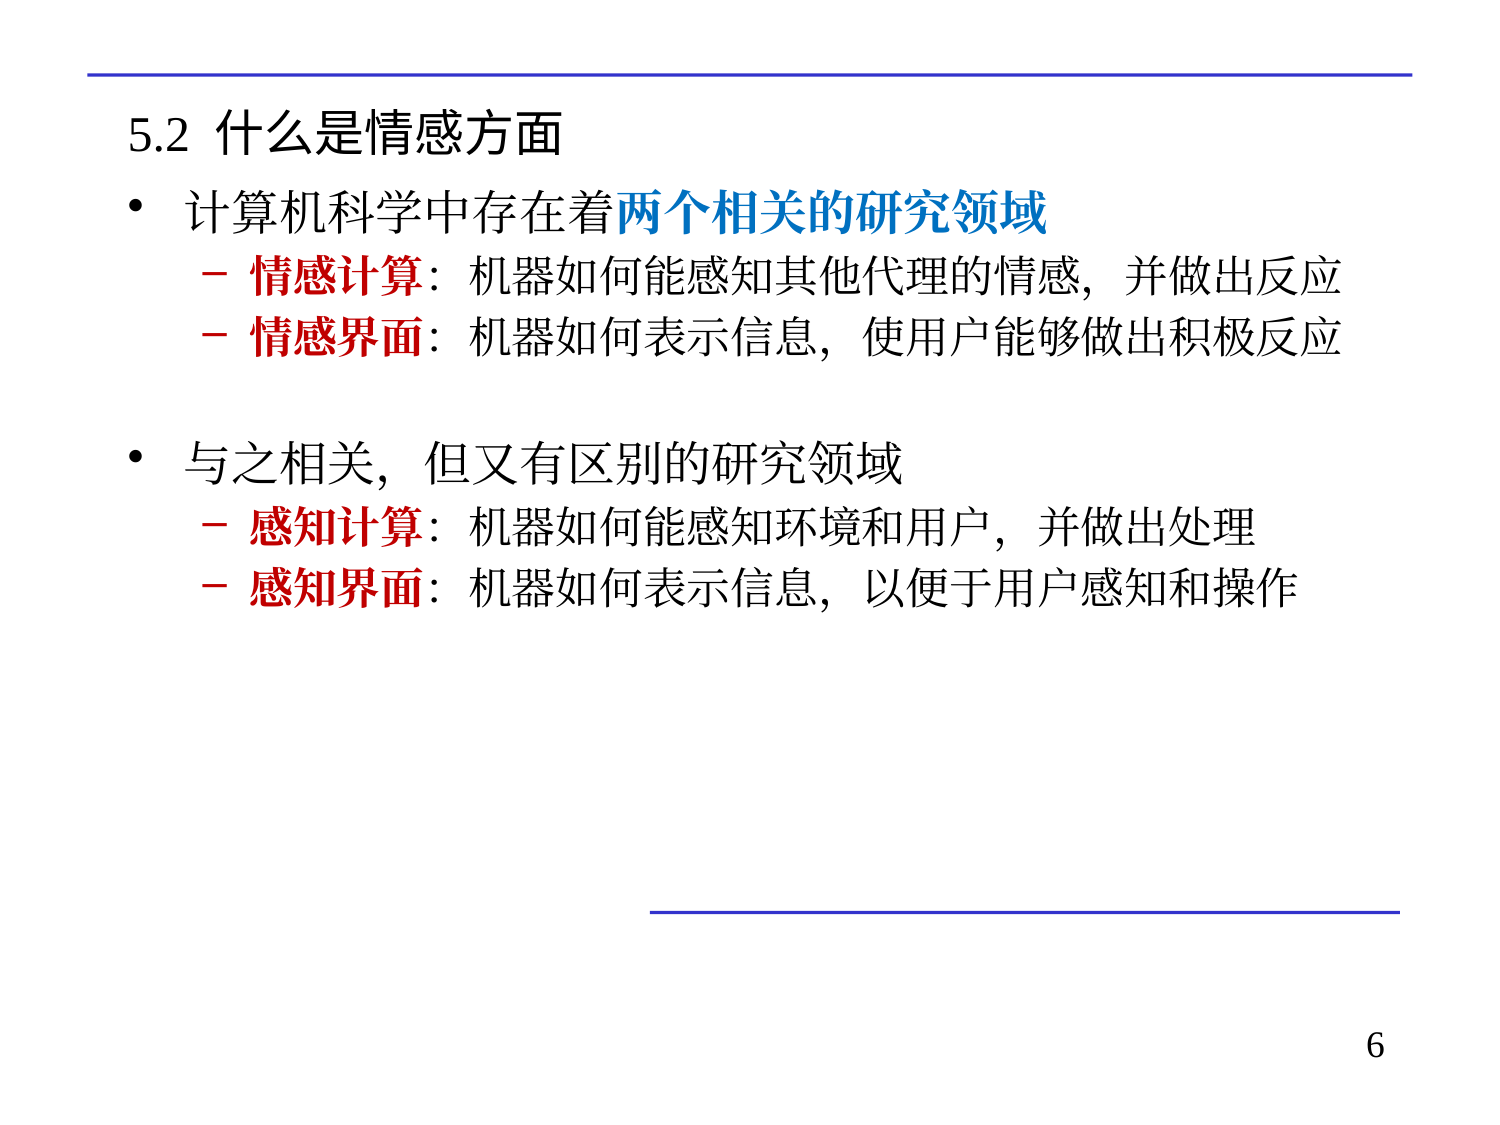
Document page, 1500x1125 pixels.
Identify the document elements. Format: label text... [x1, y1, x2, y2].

title 5.2 什么是情感方面 [112, 87, 1388, 174]
list 计算机科学中存在着两个相关的研究领域 情感计算：机器如何能感知其他代理的情感，并做出反应 情感界面：机器如何表示信息，使用户能够做出积极反应 与之相关，但又有区别的研究领域 感知计算：机器如何能感知环境和用户，并做出处理 感知界面：机器如何表示信息，以便于用户感知和操作 [112, 174, 1388, 900]
slide_number 6 [1087, 1012, 1401, 1088]
